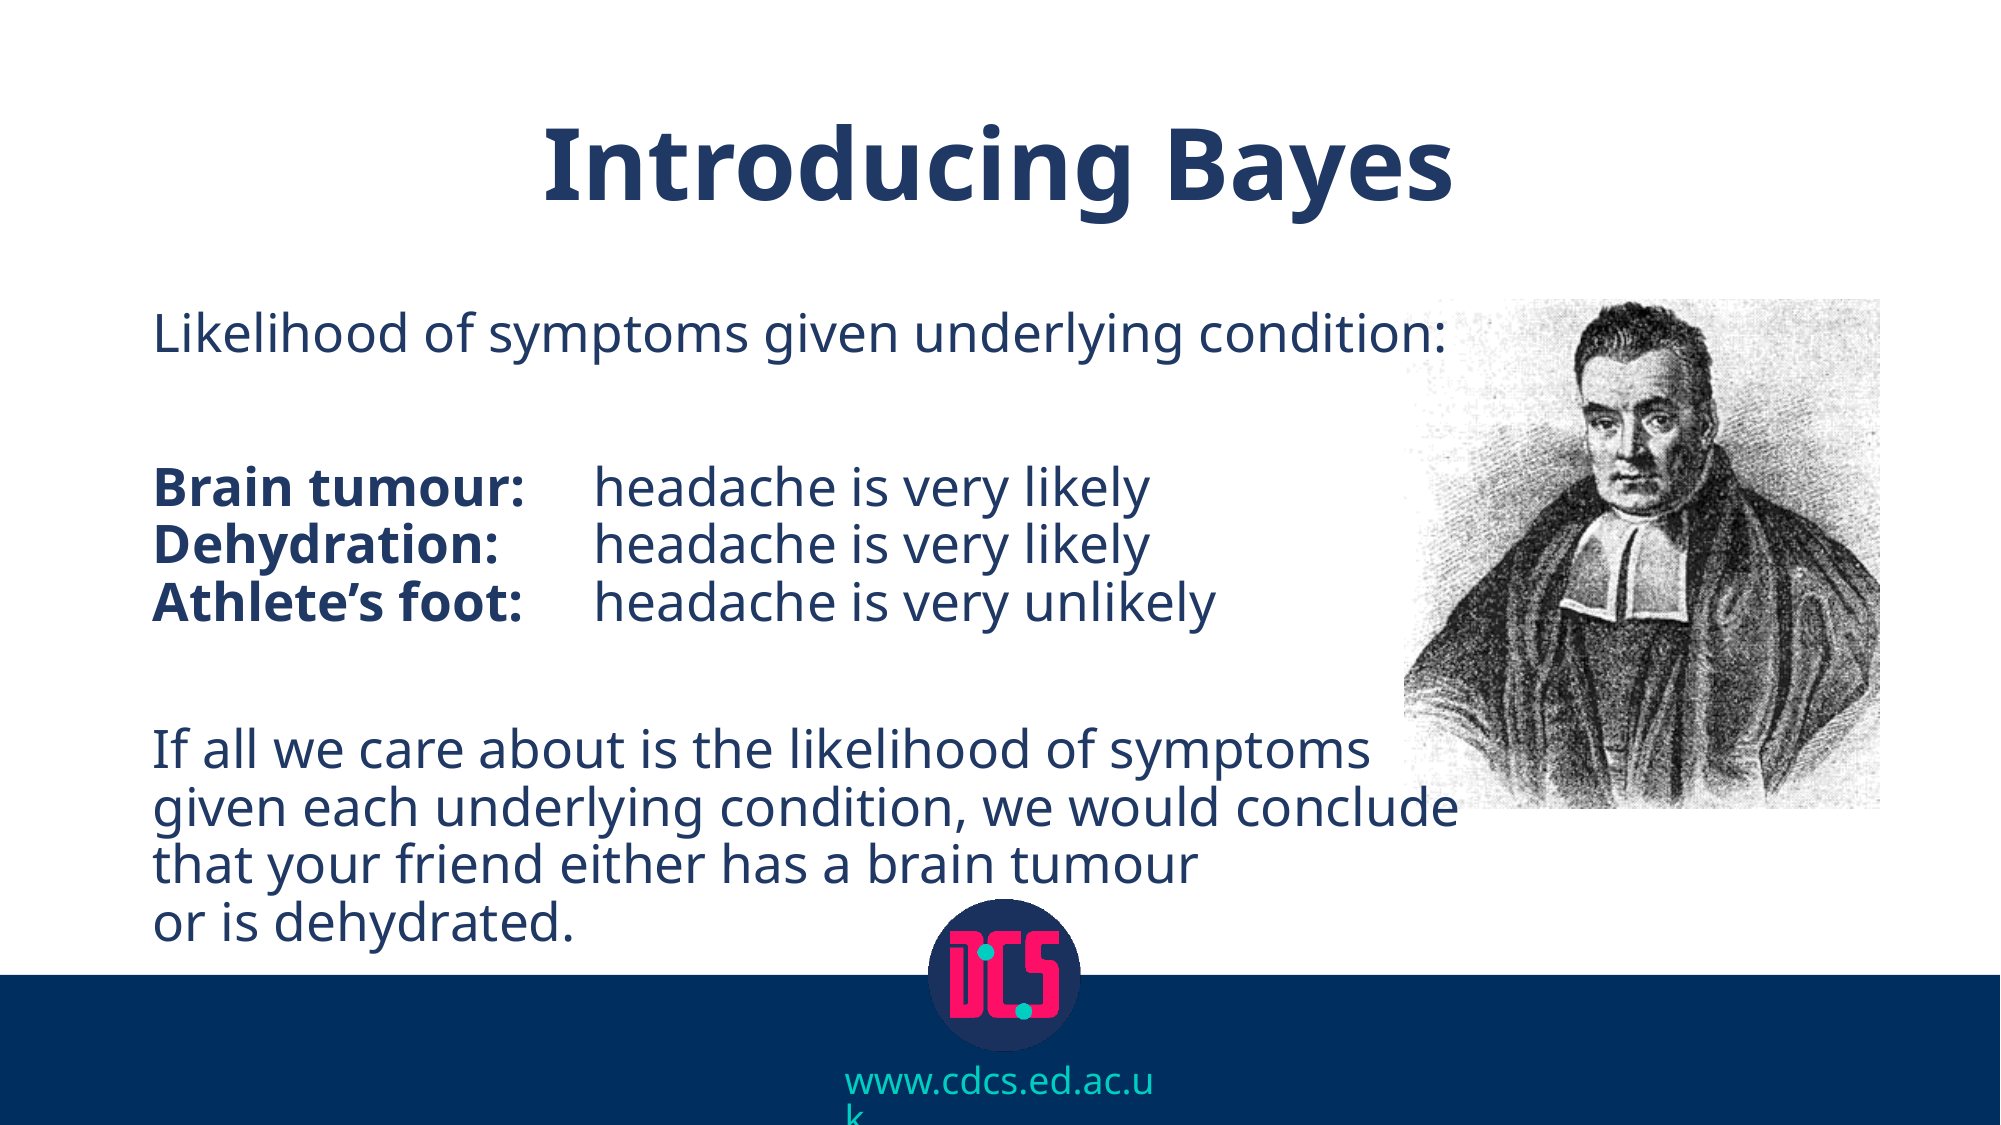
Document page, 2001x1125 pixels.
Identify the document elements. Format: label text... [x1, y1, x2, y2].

text_box Likelihood of symptoms given underlying condition: Brain tumour: headache is very likely Dehydration: headache is very likely Athlete’s foot: headache is very unlikely If all we care about is the likelihood of symptoms given each underlying condition, we would conclude that your friend either has a brain tumour or is dehydrated. [137, 299, 1863, 961]
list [1404, 299, 1880, 809]
title Introducing Bayes [137, 59, 1863, 278]
picture [914, 961, 1094, 1065]
